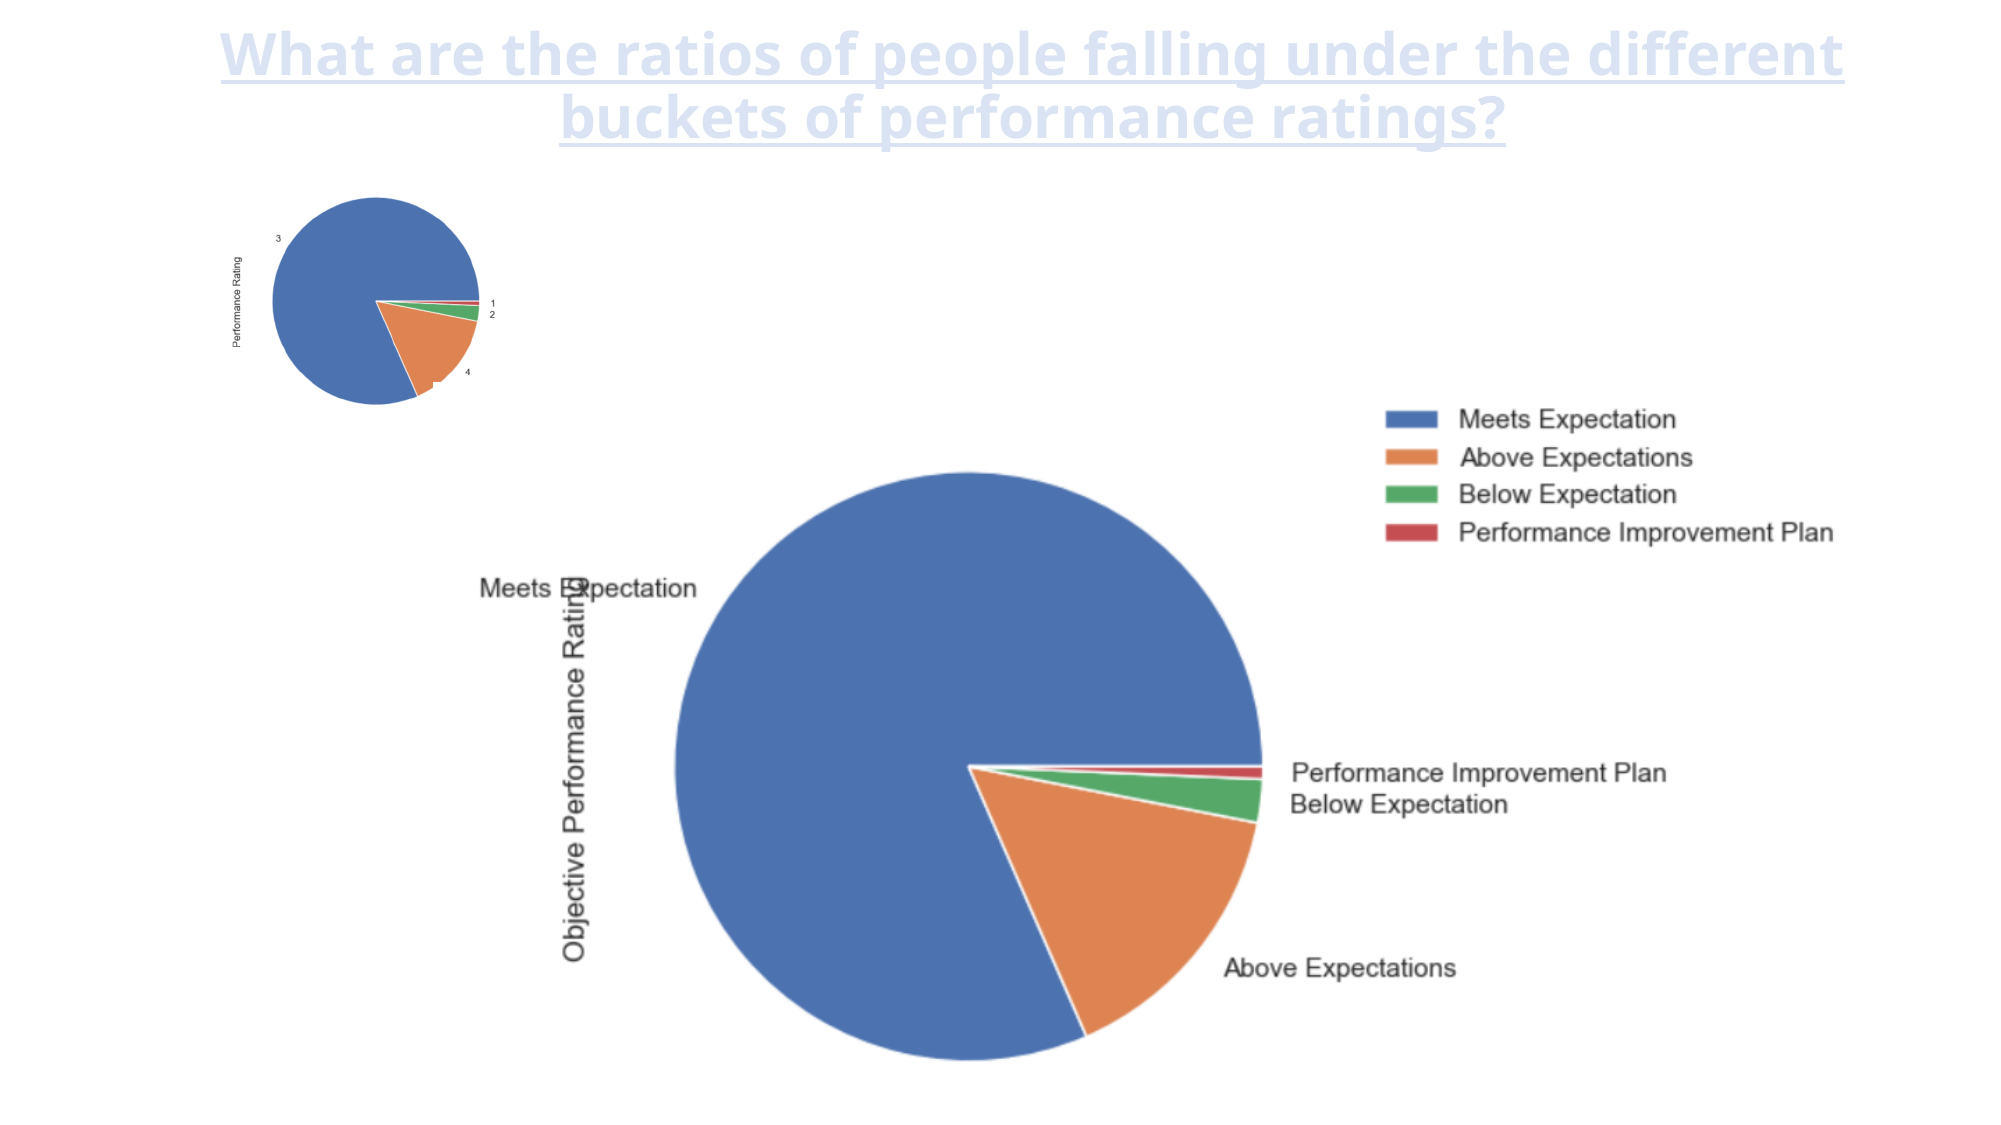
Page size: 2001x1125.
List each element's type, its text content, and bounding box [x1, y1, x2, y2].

picture [206, 167, 1890, 1091]
title What are the ratios of people falling under the different buckets of performance ratings? [137, 59, 1929, 116]
